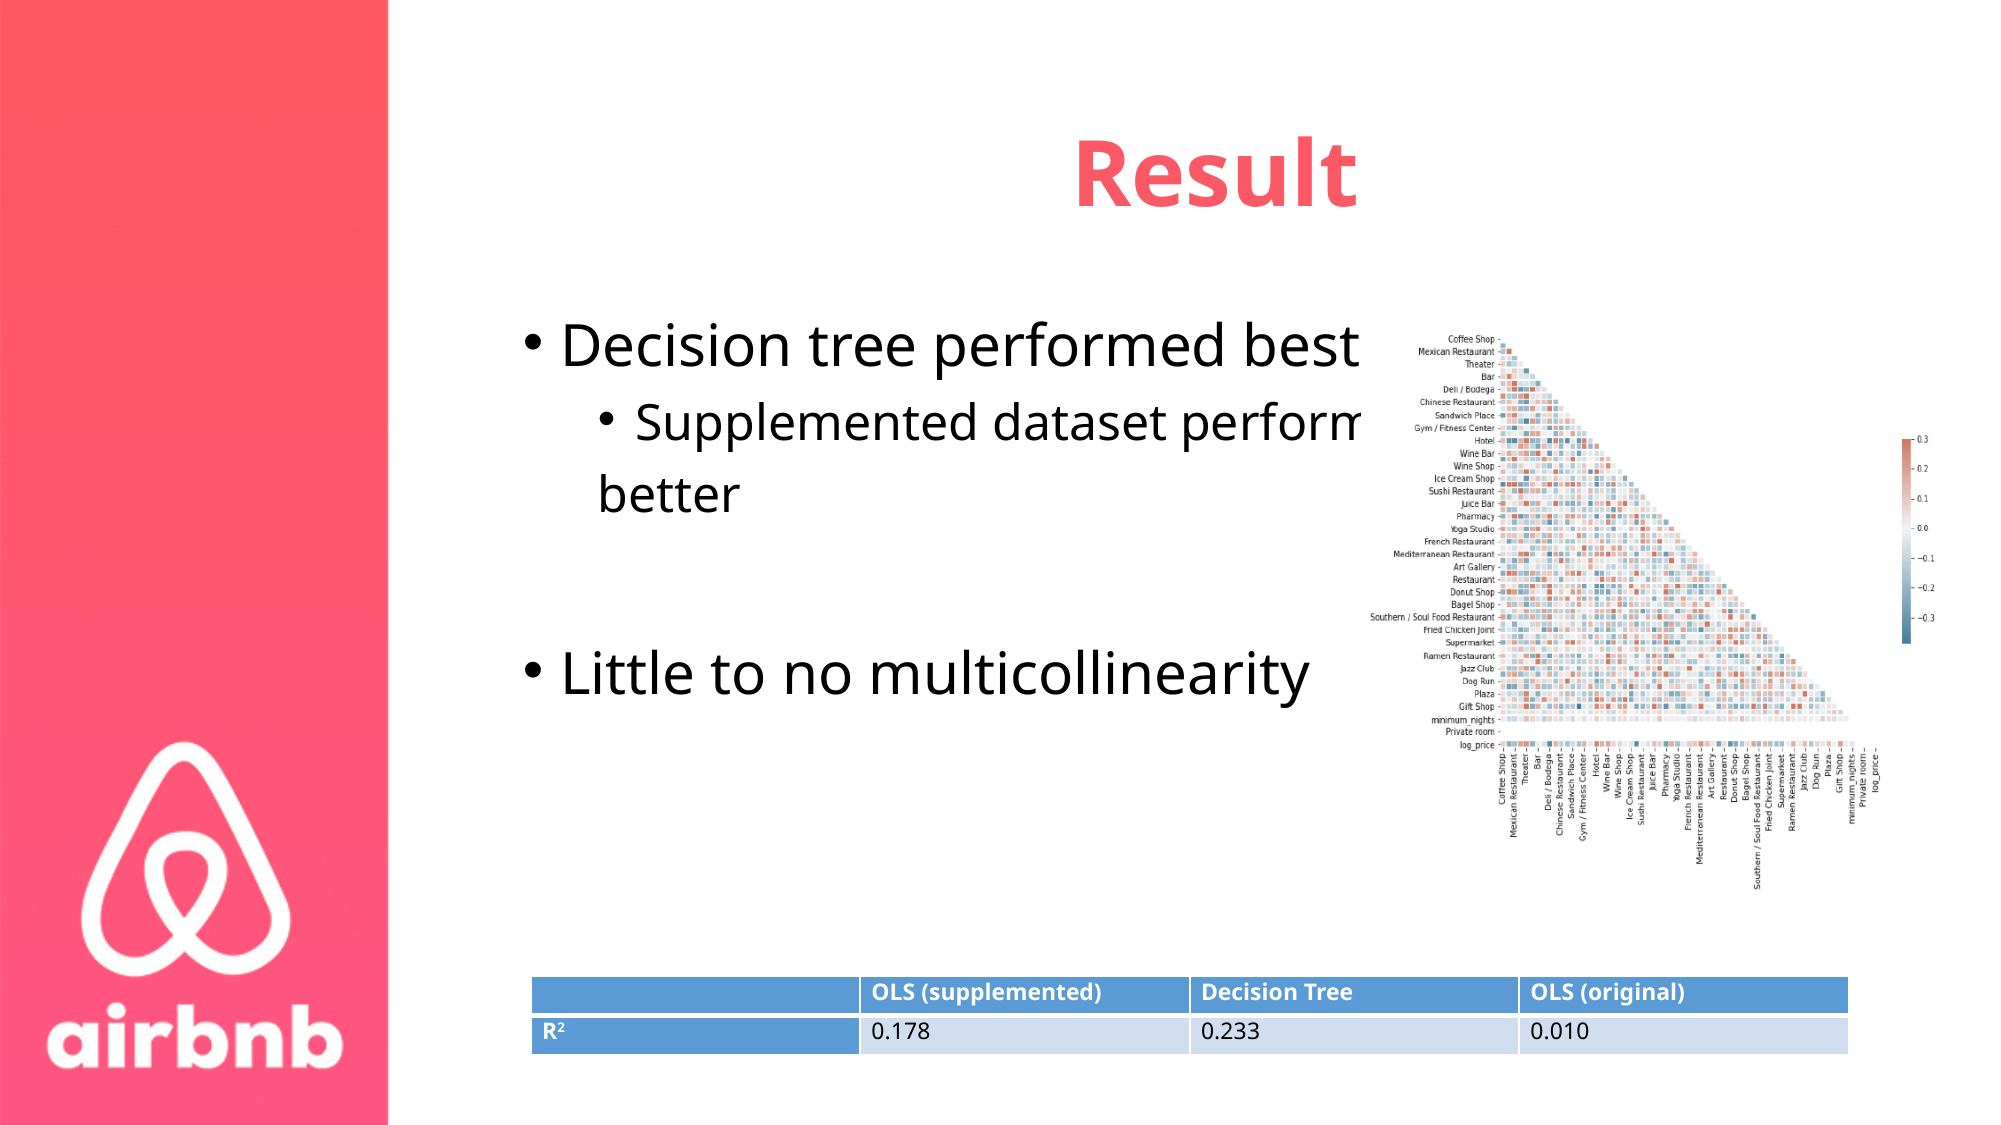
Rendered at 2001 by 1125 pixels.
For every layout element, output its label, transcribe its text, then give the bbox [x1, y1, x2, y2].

table_cell 0.010 [1520, 1022, 1848, 1054]
text_box Decision tree performed best Supplemented dataset performs better Little to no multicollinearity [507, 302, 1923, 1022]
table_cell R2 [532, 1022, 859, 1054]
table_cell 0.233 [1191, 1022, 1518, 1054]
picture [0, 0, 2001, 1125]
title Result [507, 68, 1923, 286]
table_cell 0.178 [861, 1022, 1189, 1054]
